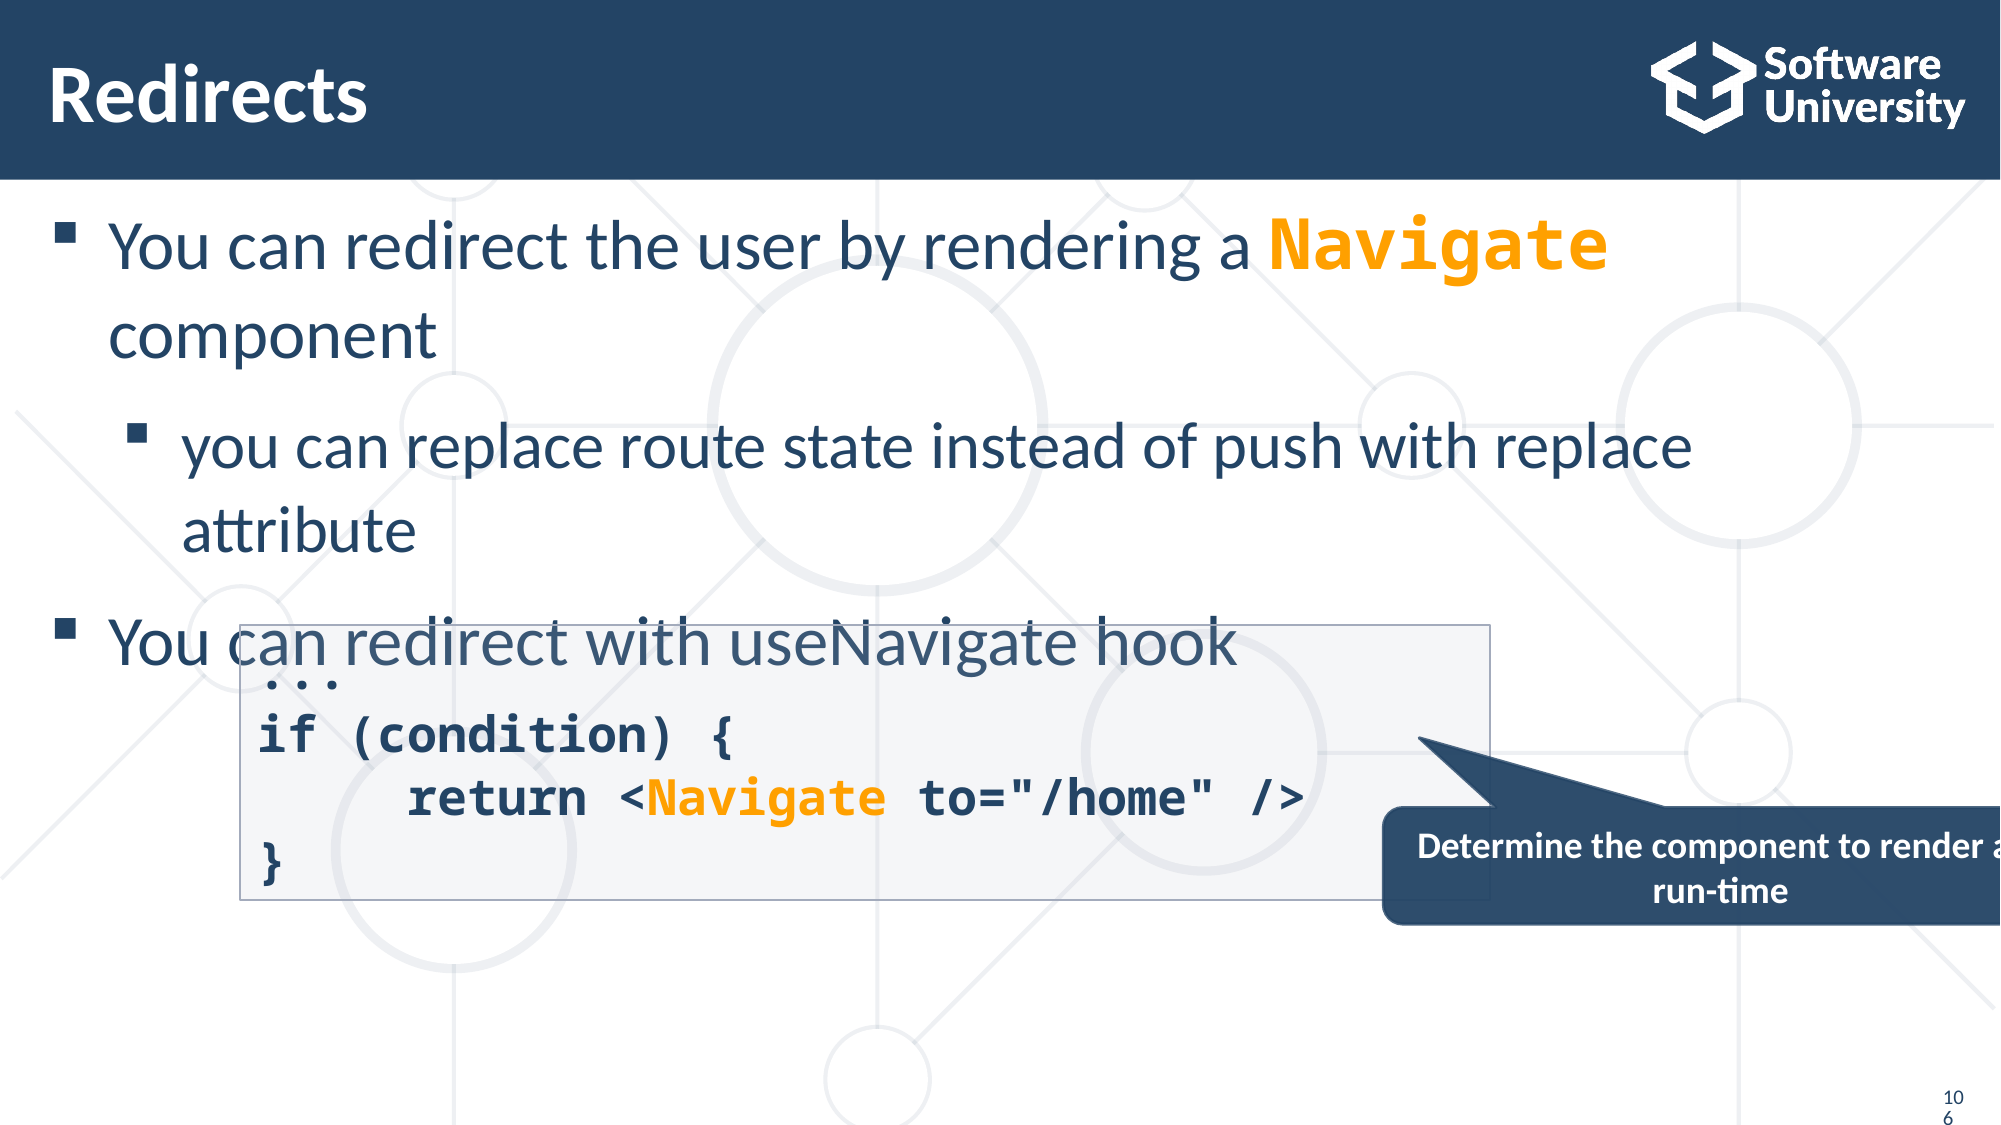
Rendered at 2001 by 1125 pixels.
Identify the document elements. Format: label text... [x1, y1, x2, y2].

title Redirects [31, 16, 1625, 162]
text_box ... if (condition) { return <Navigate to="/home" /> } [239, 624, 1490, 901]
list You can redirect the user by rendering a Navigate component you can replace route state instead of push with replace attribute You can redirect with useNavigate hook [31, 188, 1953, 1013]
slide_number 106 [1927, 1067, 1989, 1117]
text_box Determine the component to render at run-time [1381, 735, 2000, 927]
picture [1651, 41, 1966, 134]
